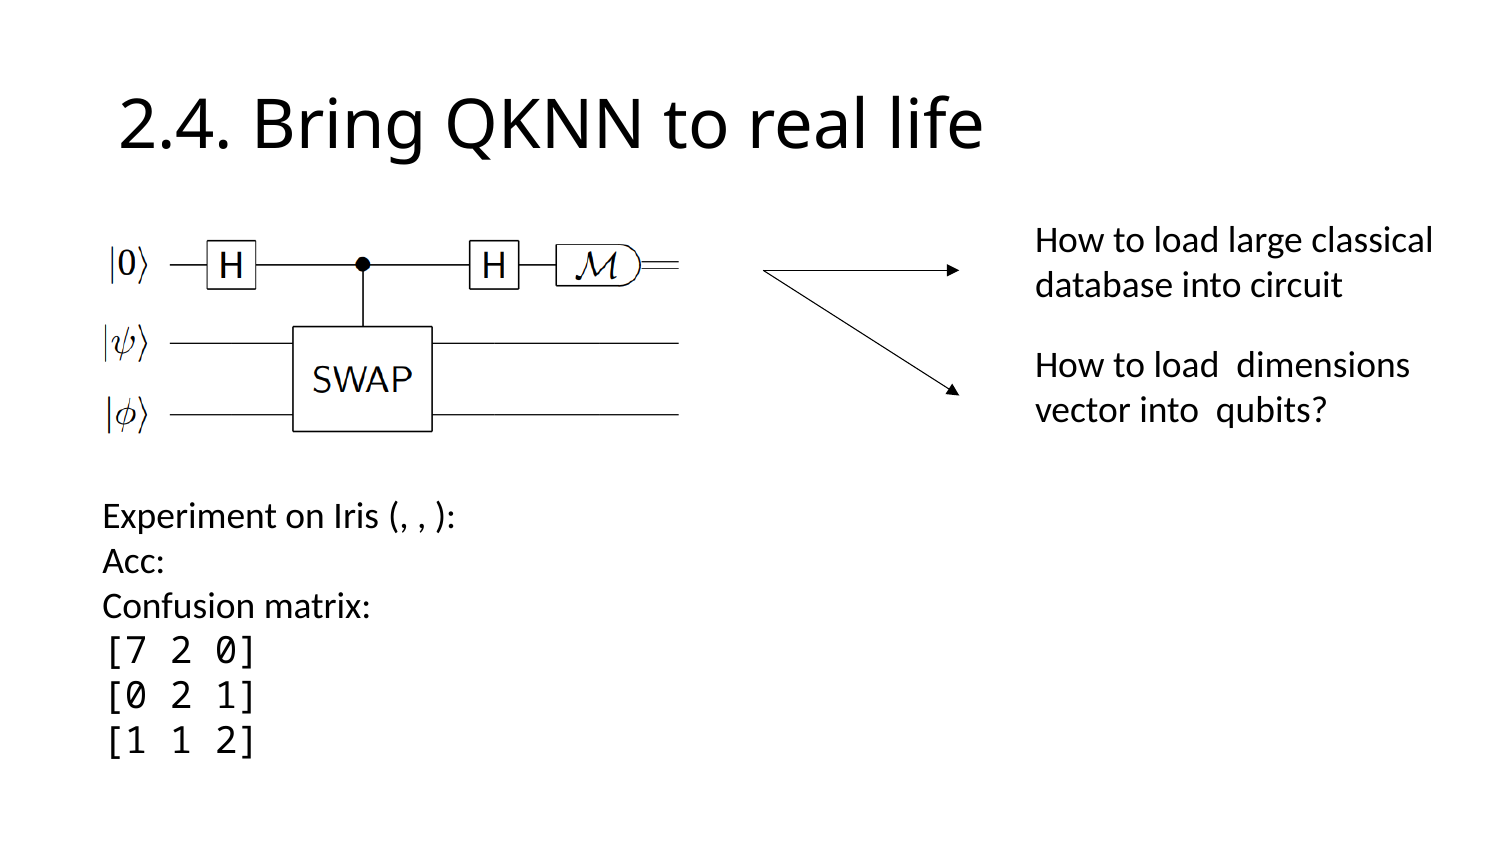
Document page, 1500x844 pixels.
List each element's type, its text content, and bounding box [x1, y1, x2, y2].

text_box How to load large classical database into circuit [1020, 207, 1471, 313]
picture [87, 226, 708, 446]
title 2.4. Bring QKNN to real life [103, 44, 1397, 208]
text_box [763, 270, 960, 396]
